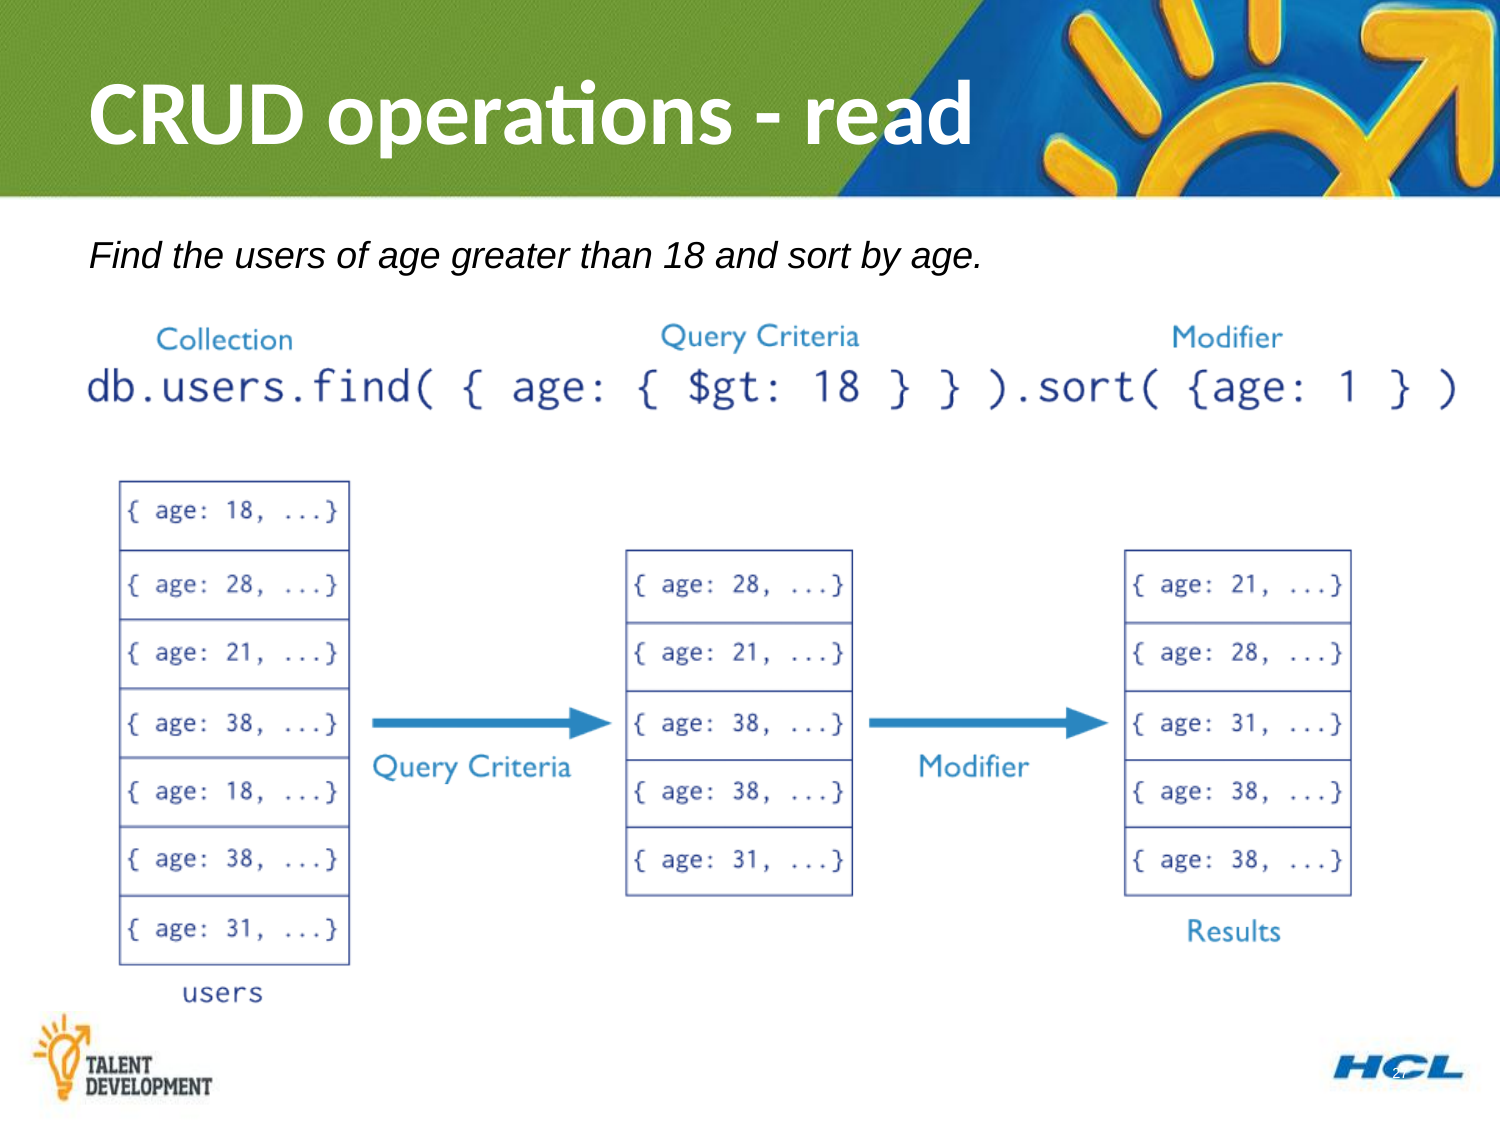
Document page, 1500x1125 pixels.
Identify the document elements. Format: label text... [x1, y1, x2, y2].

slide_number 27 [1074, 1042, 1425, 1103]
picture [0, 309, 1500, 1125]
picture [0, 0, 1500, 200]
title CRUD operations - read [75, 45, 1425, 224]
text_box Find the users of age greater than 18 and sort by age. [74, 224, 1438, 284]
